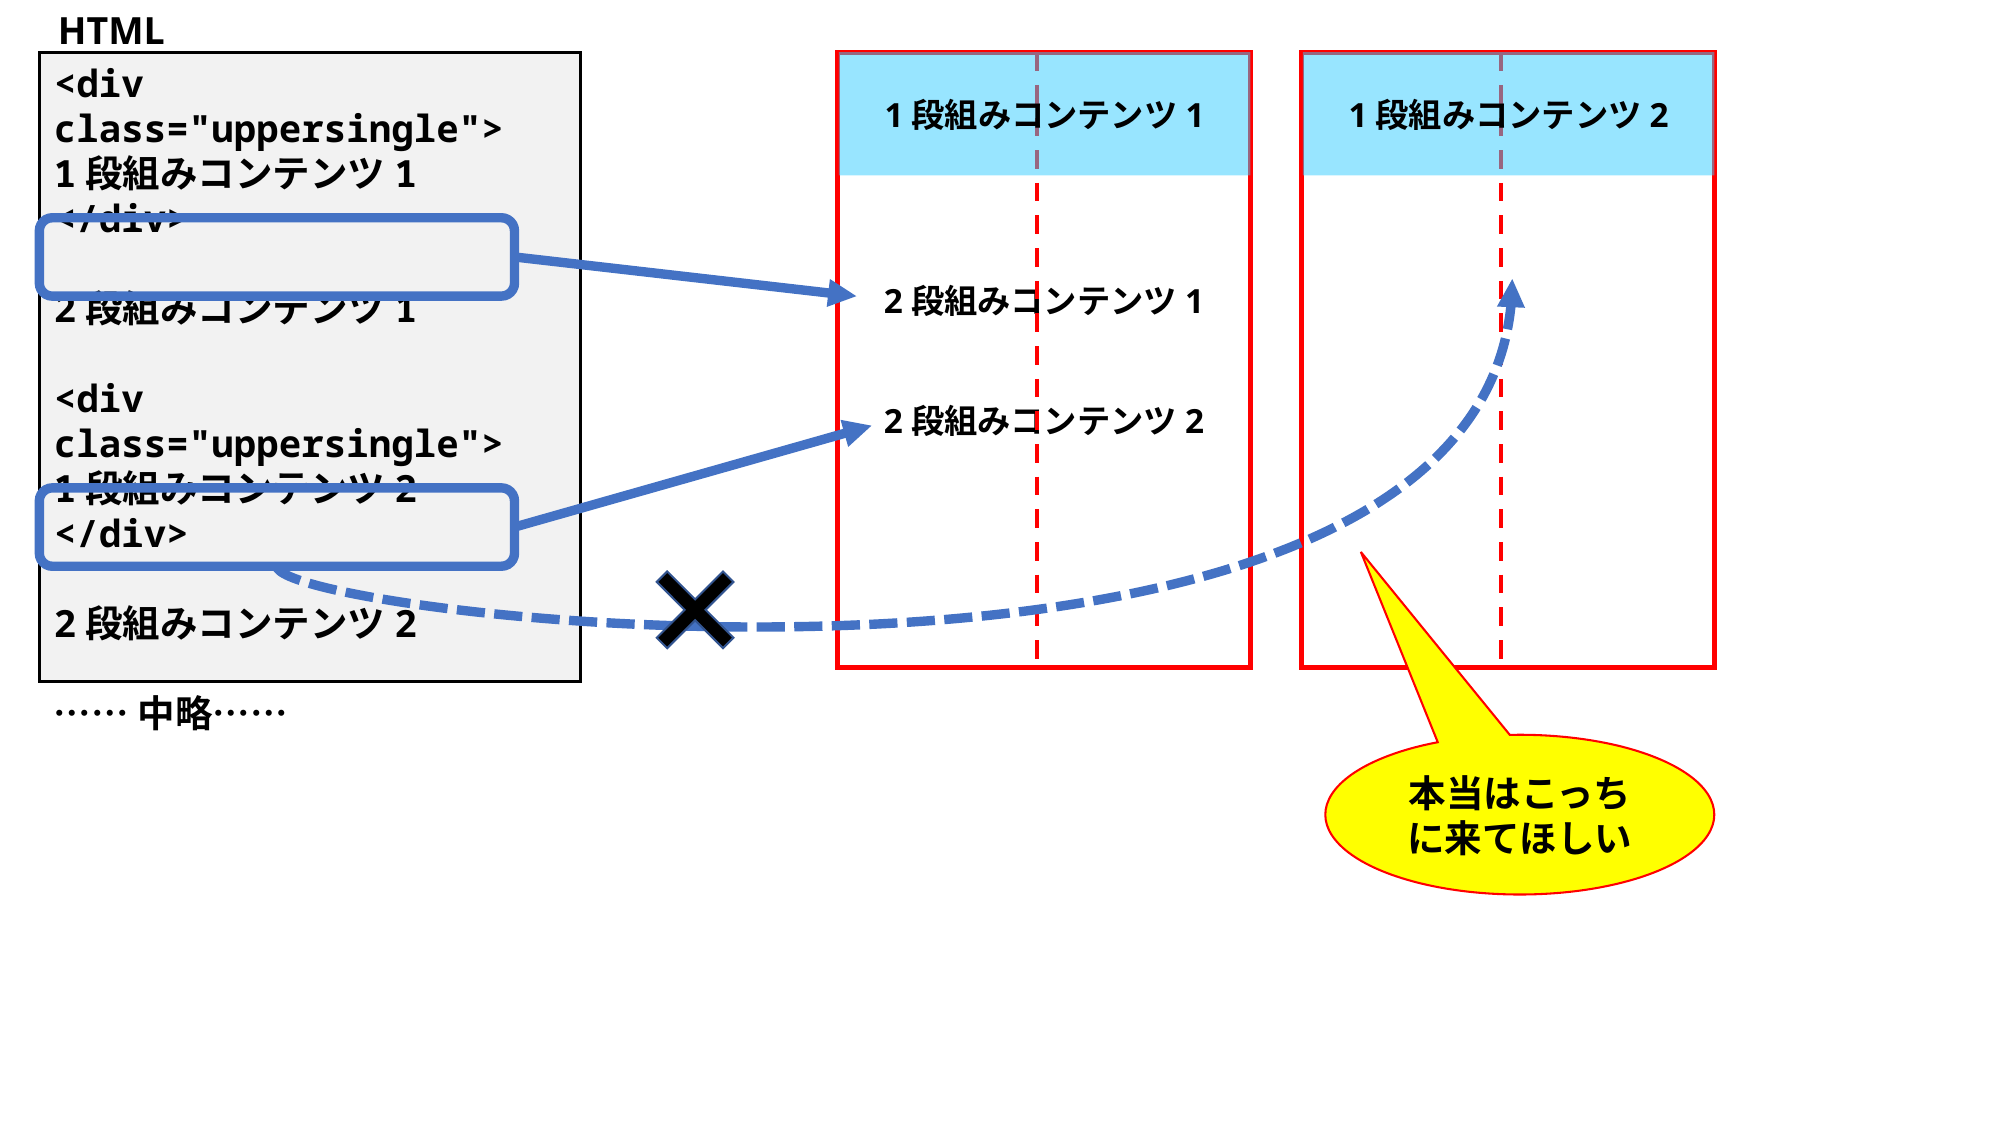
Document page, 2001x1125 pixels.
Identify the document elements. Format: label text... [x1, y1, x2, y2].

text_box HTML [43, 0, 180, 60]
text_box [655, 570, 735, 650]
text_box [1039, 52, 1251, 668]
text_box [38, 216, 516, 298]
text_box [1301, 52, 1715, 668]
text_box [38, 486, 516, 568]
text_box <div class="uppersingle"> 1段組みコンテンツ1 </div> 2段組みコンテンツ1 <div class="uppersingle"> 1段組みコンテンツ2 </div> 2段組みコンテンツ2 ……中略…… [38, 51, 581, 256]
text_box <div class="uppersingle"> 1段組みコンテンツ1 </div> 2段組みコンテンツ1 <div class="uppersingle"> 1段組みコンテンツ2 </div> 2段組みコンテンツ2 ……中略…… [38, 288, 581, 496]
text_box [751, 0, 1039, 1041]
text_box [514, 256, 751, 297]
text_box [514, 425, 751, 528]
text_box 本当はこっちに来てほしい [1324, 668, 1716, 896]
text_box <div class="uppersingle"> 1段組みコンテンツ1 </div> 2段組みコンテンツ1 <div class="uppersingle"> 1段組みコンテンツ2 </div> 2段組みコンテンツ2 ……中略…… [38, 528, 581, 683]
